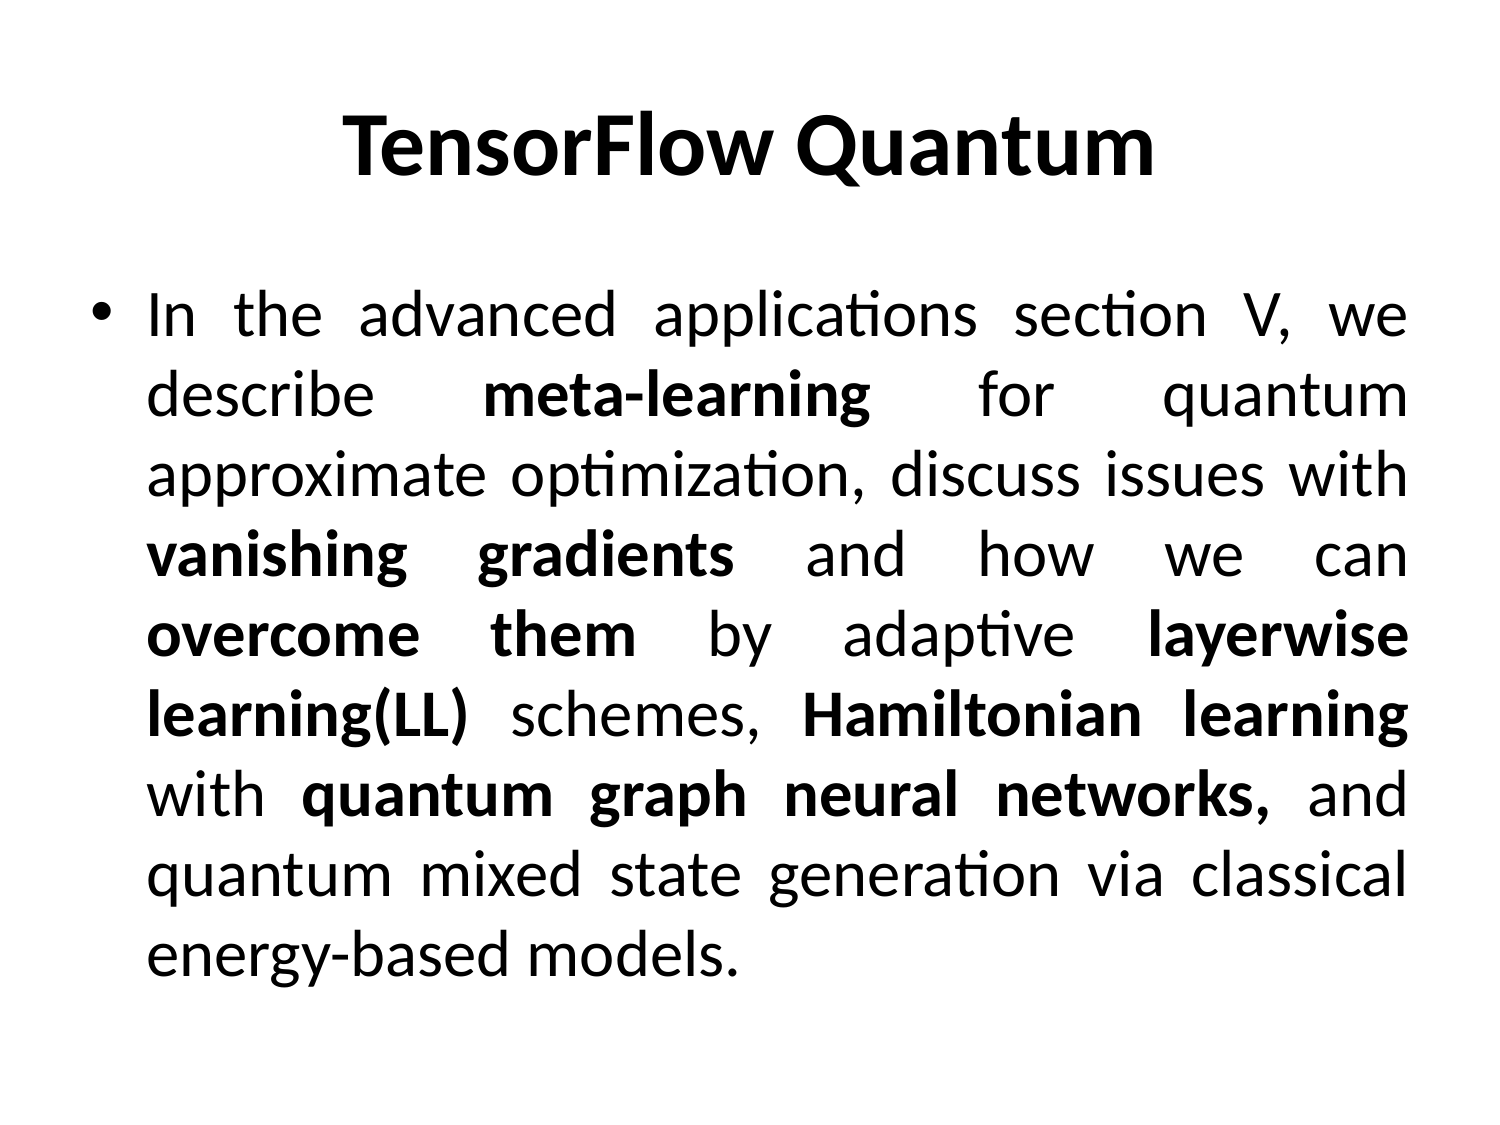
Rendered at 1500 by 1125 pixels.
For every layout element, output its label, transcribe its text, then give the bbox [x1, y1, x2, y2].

title TensorFlow Quantum [75, 45, 1425, 233]
list In the advanced applications section V, we describe meta-learning for quantum approximate optimization, discuss issues with vanishing gradients and how we can overcome them by adaptive layerwise learning(LL) schemes, Hamiltonian learning with quantum graph neural networks, and quantum mixed state generation via classical energy-based models. [75, 262, 1425, 1005]
